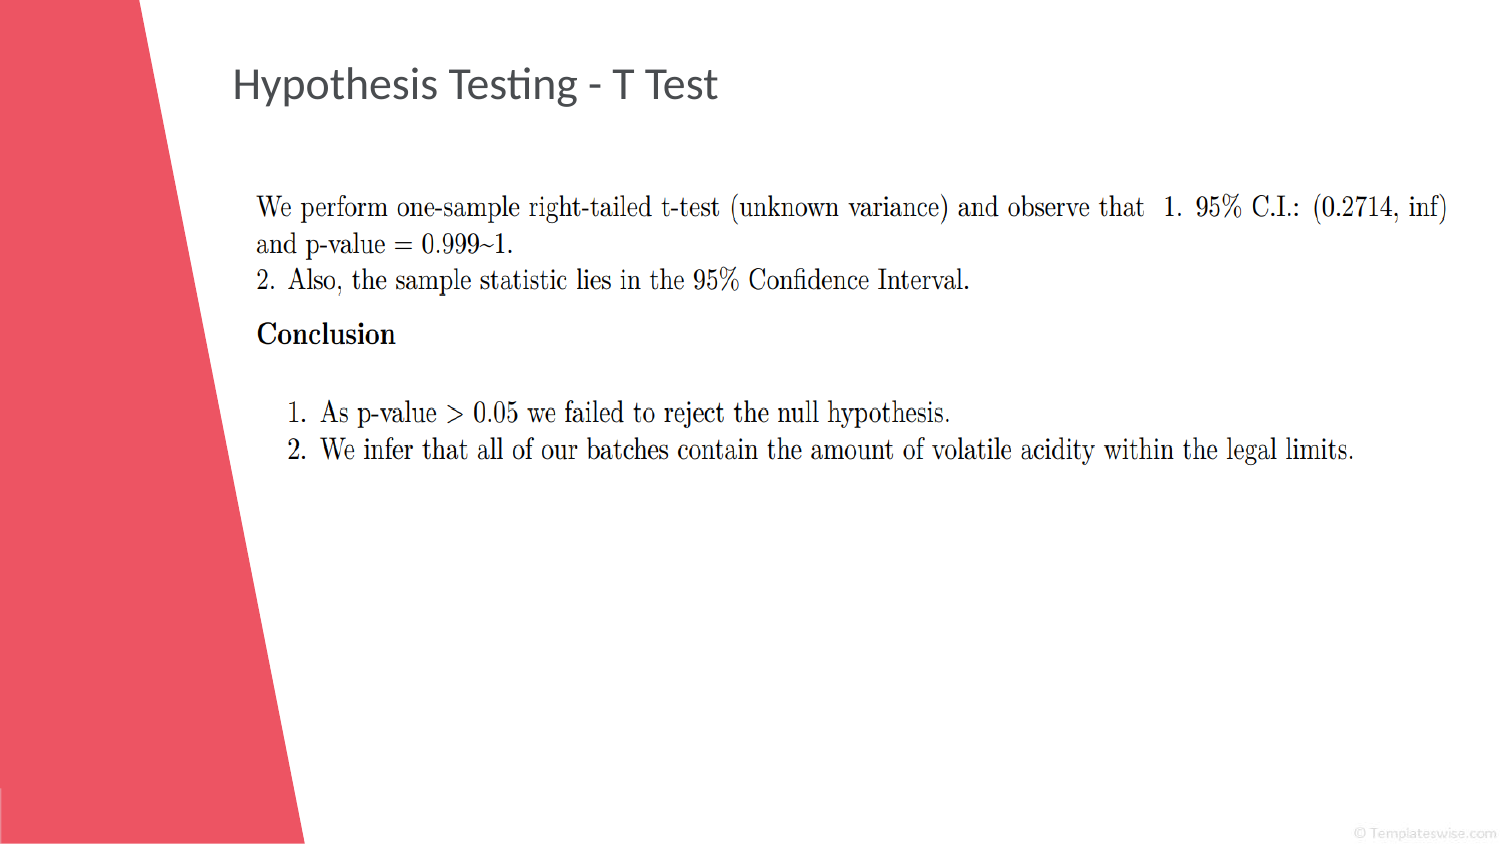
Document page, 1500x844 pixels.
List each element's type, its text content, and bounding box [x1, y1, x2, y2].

text_box Hypothesis Testing - T Test [217, 38, 1362, 124]
picture [140, 0, 1500, 844]
